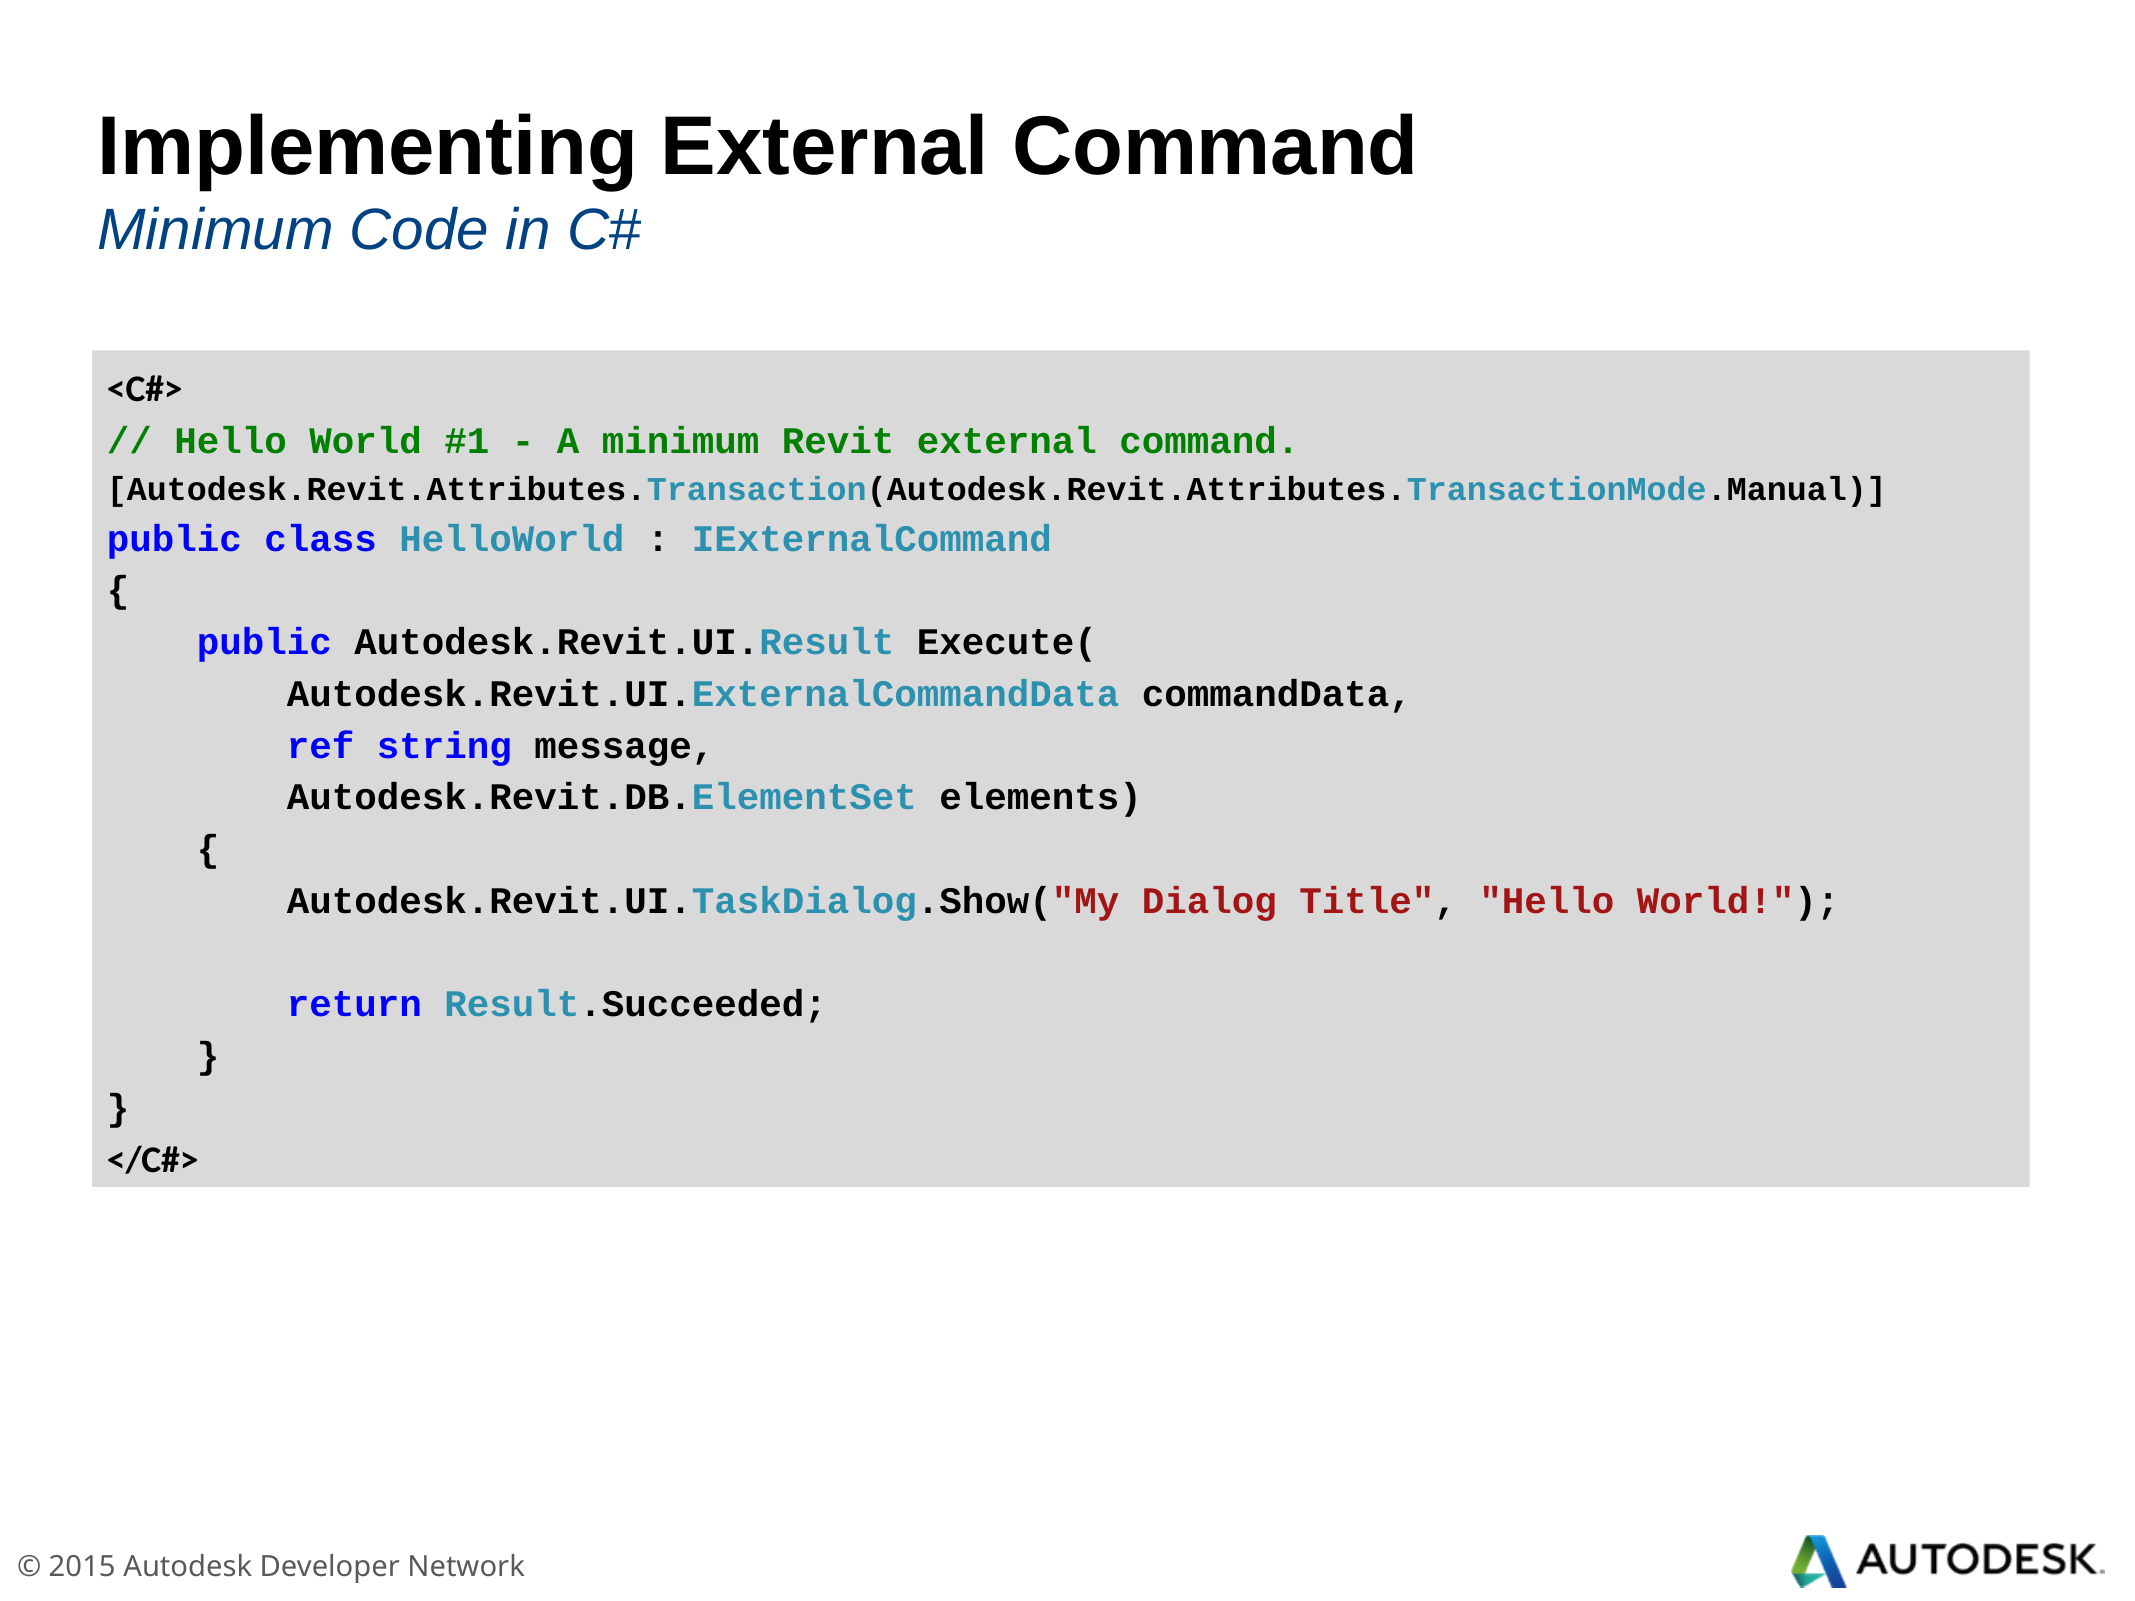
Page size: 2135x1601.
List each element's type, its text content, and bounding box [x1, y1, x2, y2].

picture [1791, 1535, 2105, 1588]
text_box <C#> // Hello World #1 - A minimum Revit external command. [Autodesk.Revit.Attributes.Transaction(Autodesk.Revit.Attributes.TransactionMode.Manual)] public class HelloWorld : IExternalCommand { public Autodesk.Revit.UI.Result Execute( Autodesk.Revit.UI.ExternalCommandData commandData, ref string message, Autodesk.Revit.DB.ElementSet elements) { Autodesk.Revit.UI.TaskDialog.Show("My Dialog Title", "Hello World!"); return Result.Succeeded; } } </C#> [92, 350, 2030, 1187]
title Implementing External Command Minimum Code in C# [96, 59, 2028, 293]
